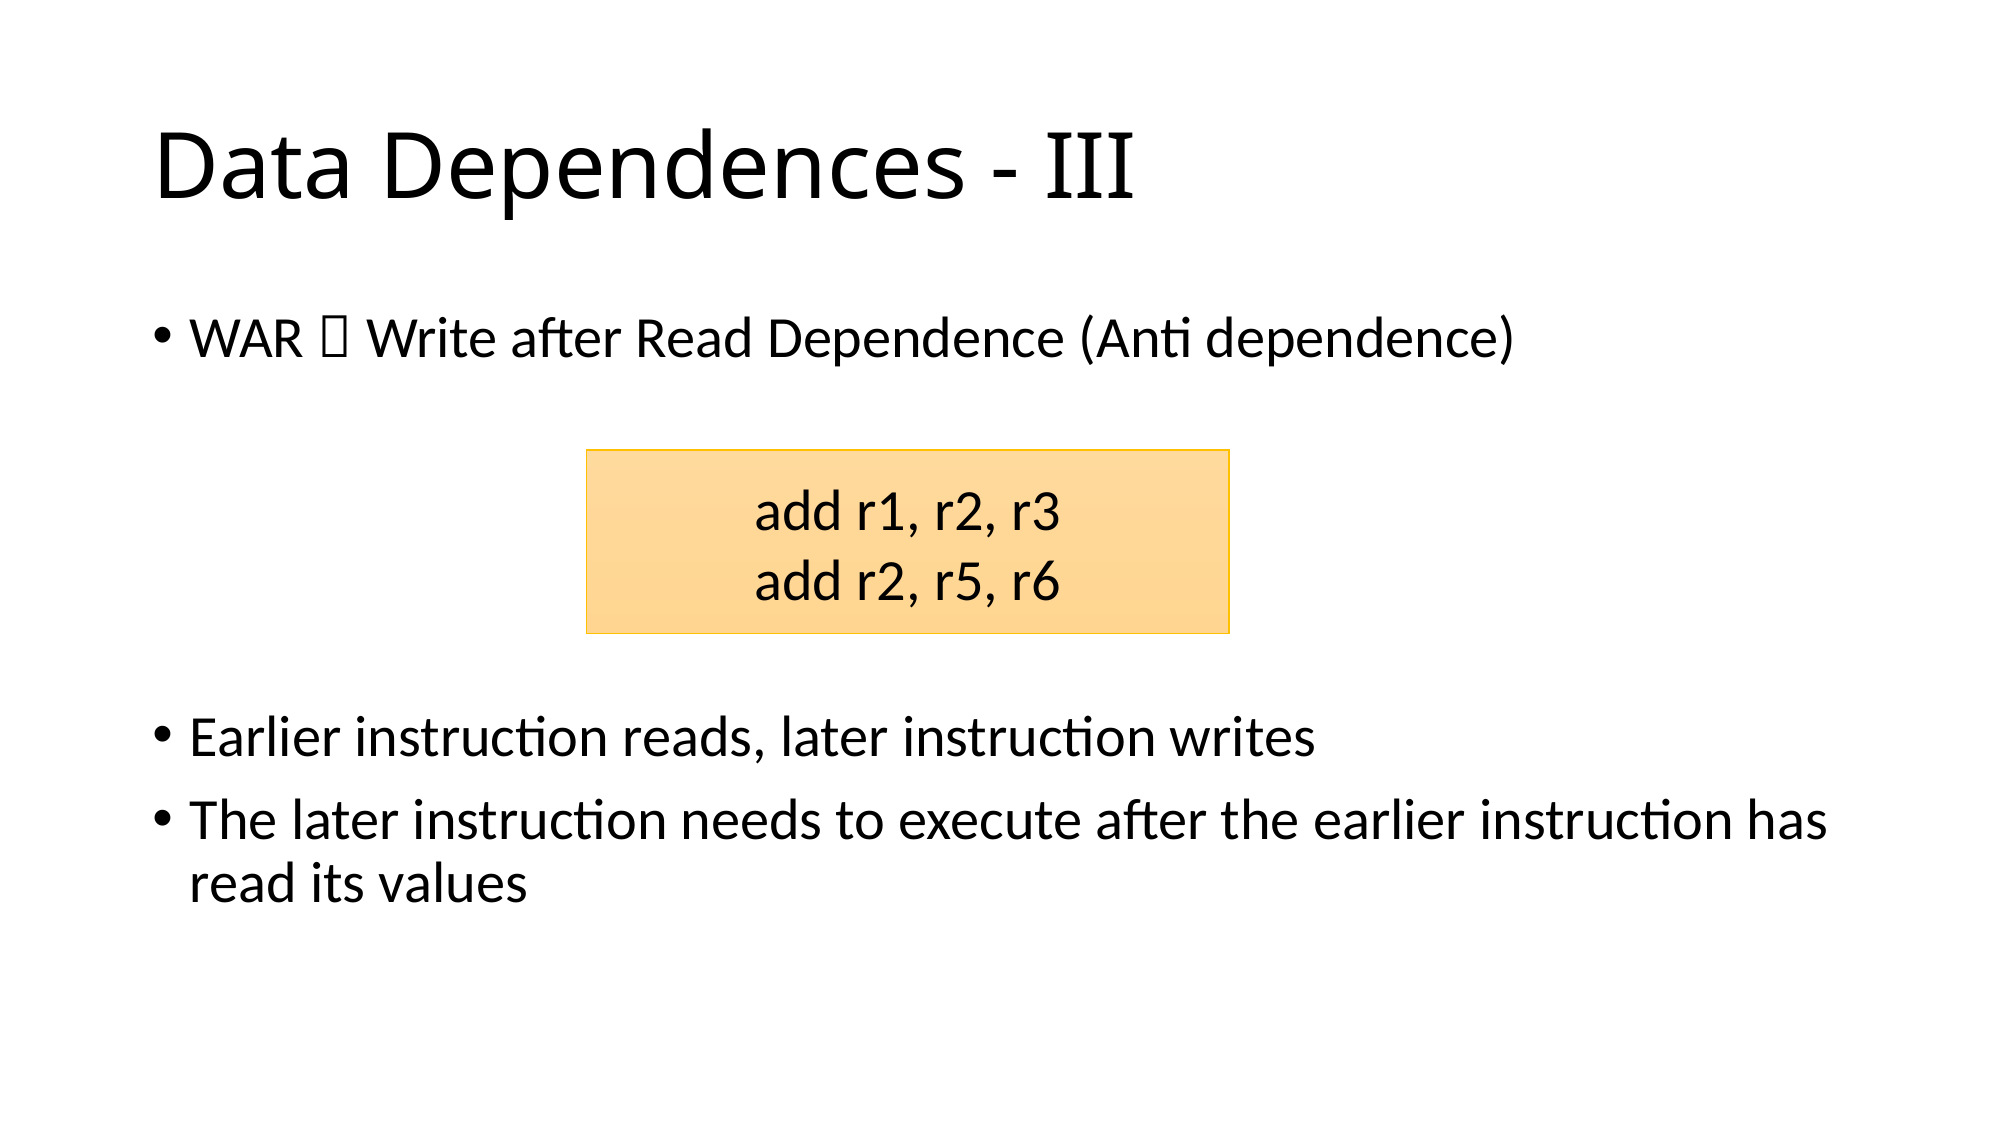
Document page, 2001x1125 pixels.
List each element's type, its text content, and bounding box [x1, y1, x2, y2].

text_box Earlier instruction reads, later instruction writes The later instruction needs to execute after the earlier instruction has read its values [137, 698, 1863, 959]
text_box add r1, r2, r3 add r2, r5, r6 [586, 449, 1230, 634]
title Data Dependences - III [137, 59, 1863, 278]
list WAR  Write after Read Dependence (Anti dependence) [137, 299, 1863, 410]
